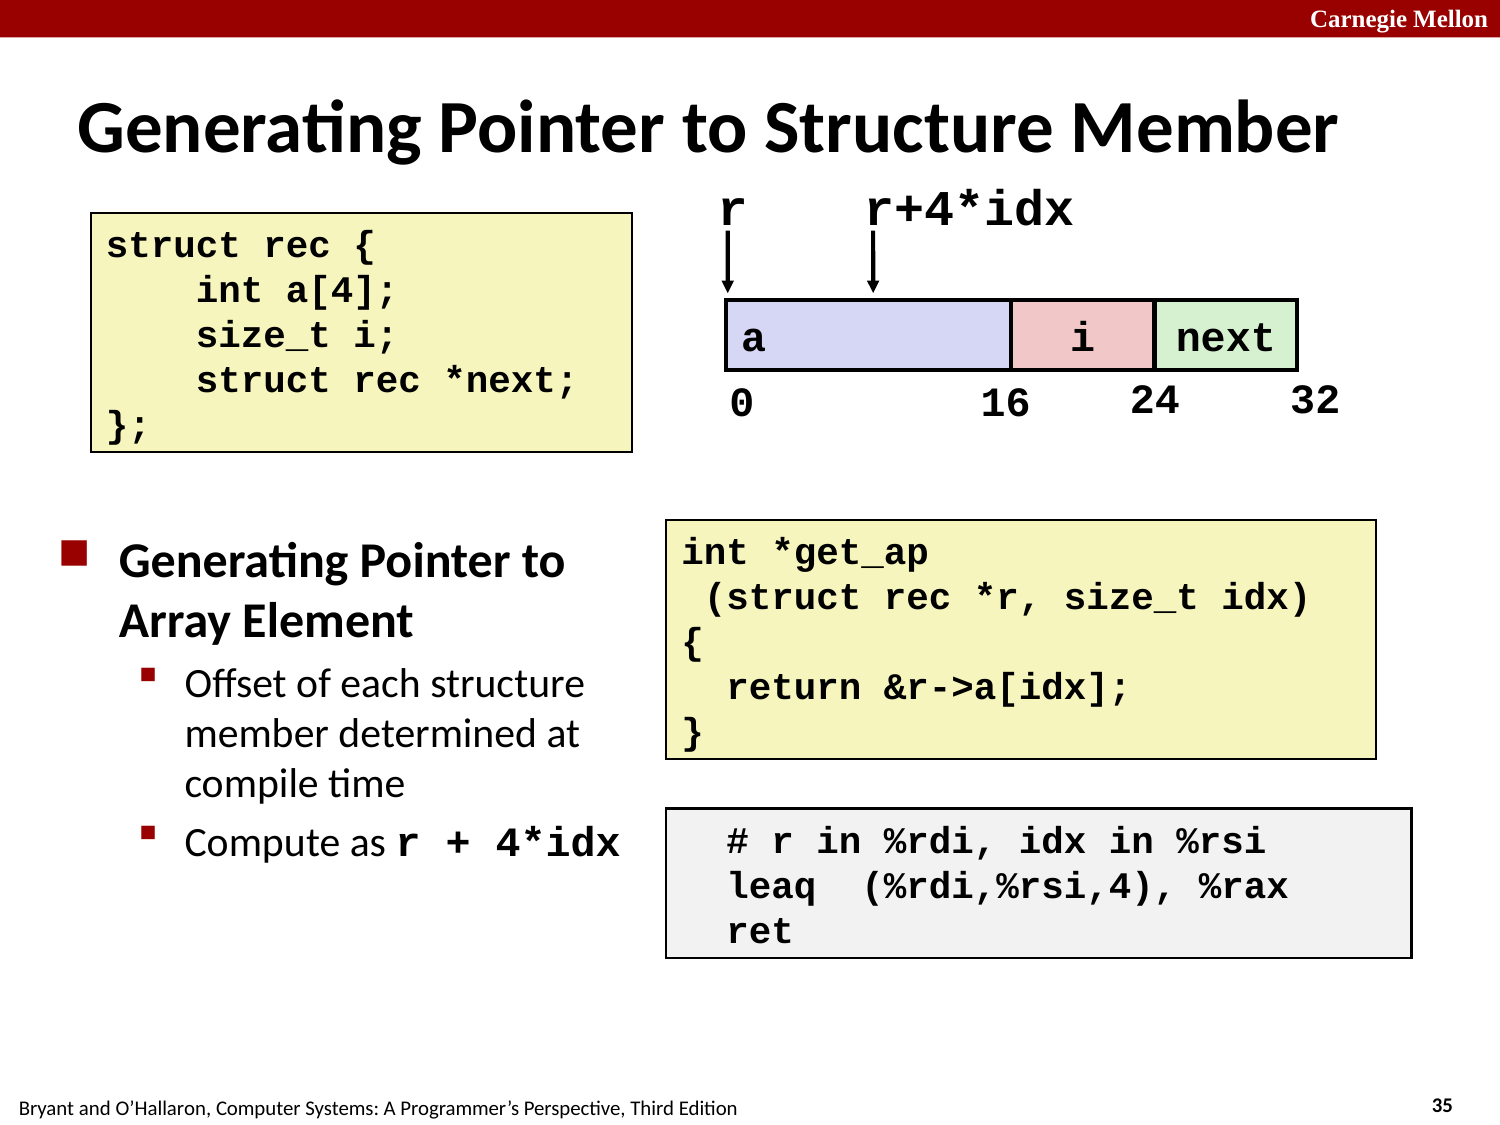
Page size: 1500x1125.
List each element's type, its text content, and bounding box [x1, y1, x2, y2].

list Generating Pointer to Array Element Offset of each structure member determined at compile time Compute as r + 4*idx [47, 519, 692, 991]
title Generating Pointer to Structure Member [62, 74, 1426, 170]
text_box struct rec { int a[4]; size_t i; struct rec *next; }; [91, 212, 632, 453]
text_box # r in %rdi, idx in %rsi leaq (%rdi,%rsi,4), %rax ret [692, 808, 1412, 958]
text_box int *get_ap (struct rec *r, size_t idx) { return &r->a[idx]; } [692, 519, 1377, 760]
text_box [702, 167, 1356, 433]
